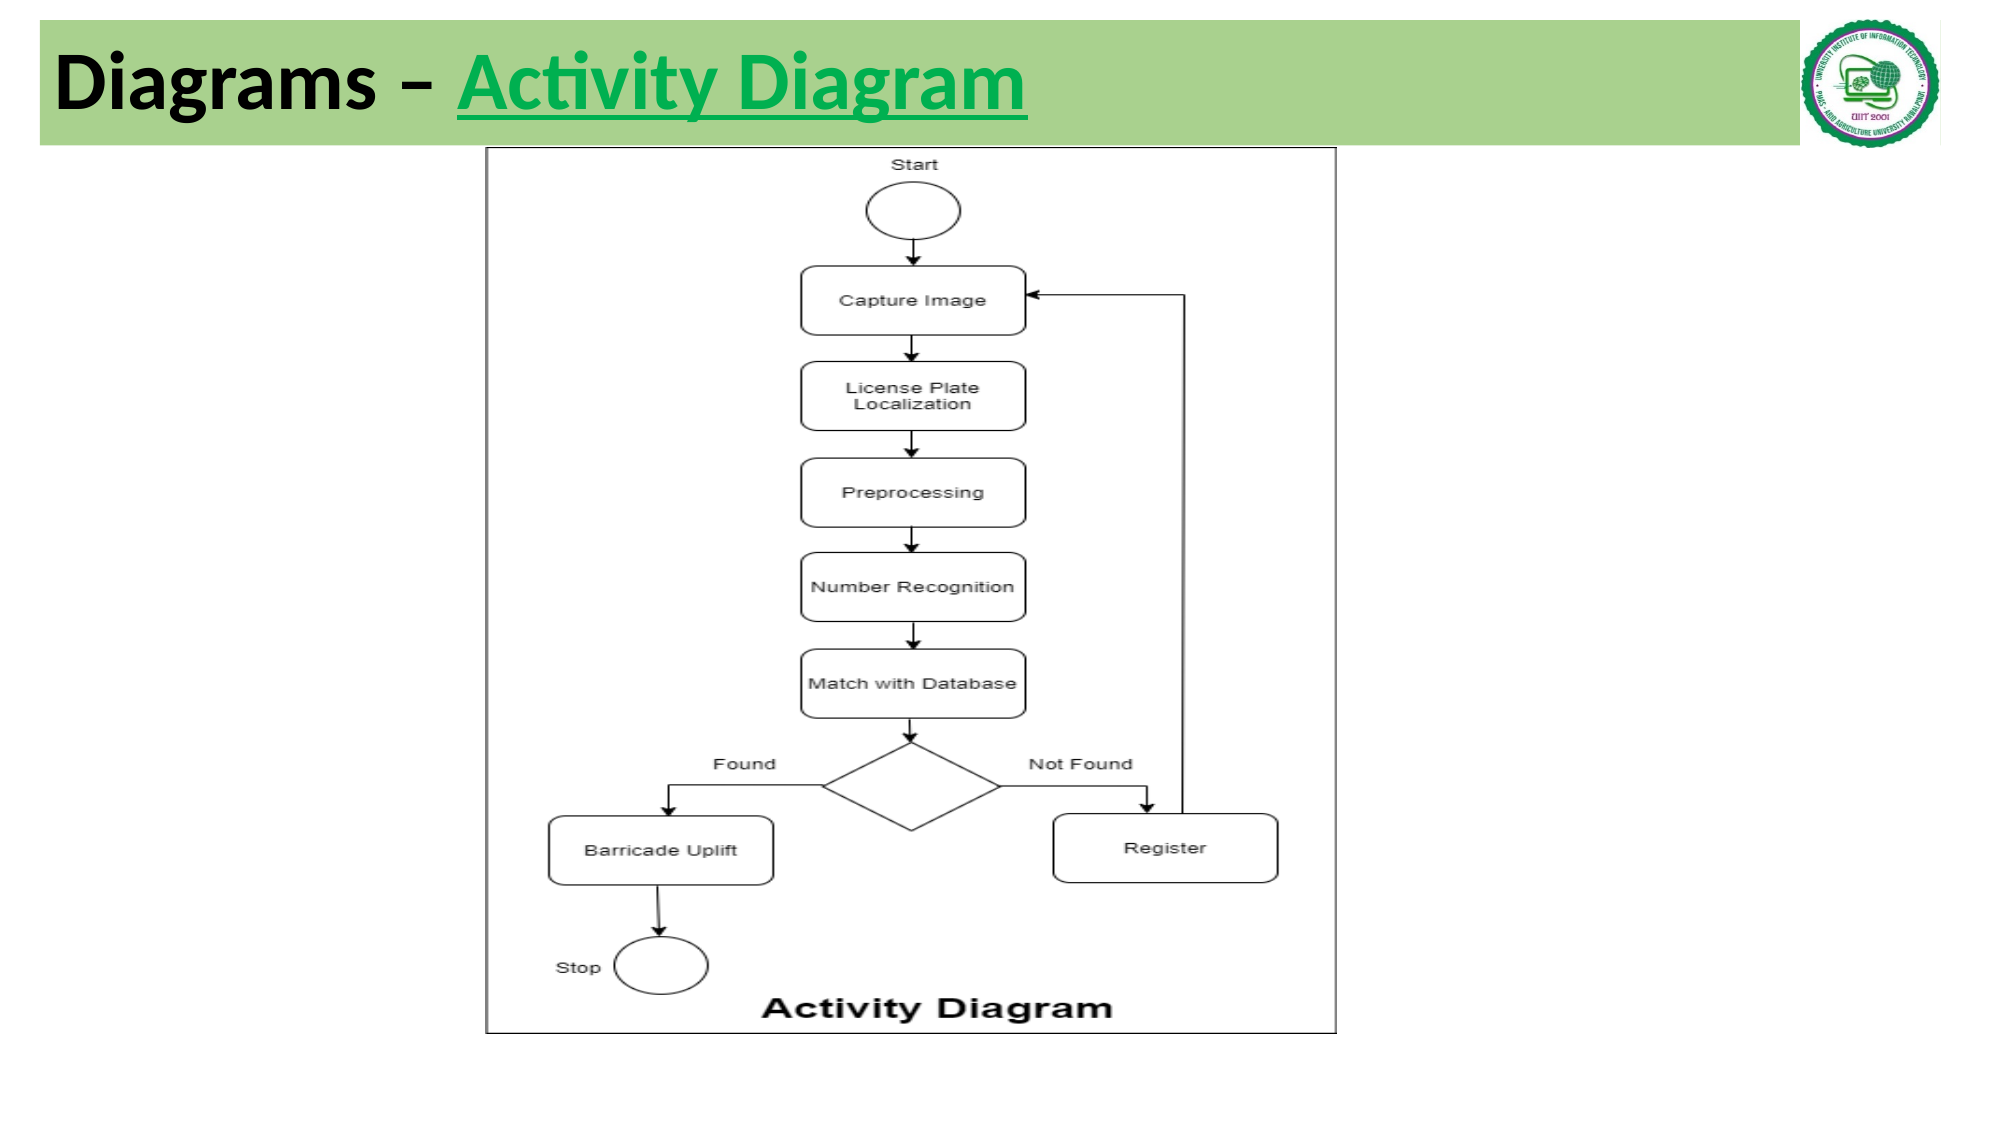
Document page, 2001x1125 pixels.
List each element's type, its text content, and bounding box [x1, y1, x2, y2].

title Diagrams – Activity Diagram [39, 20, 1799, 146]
picture [1799, 19, 1941, 148]
picture [485, 147, 1337, 1034]
